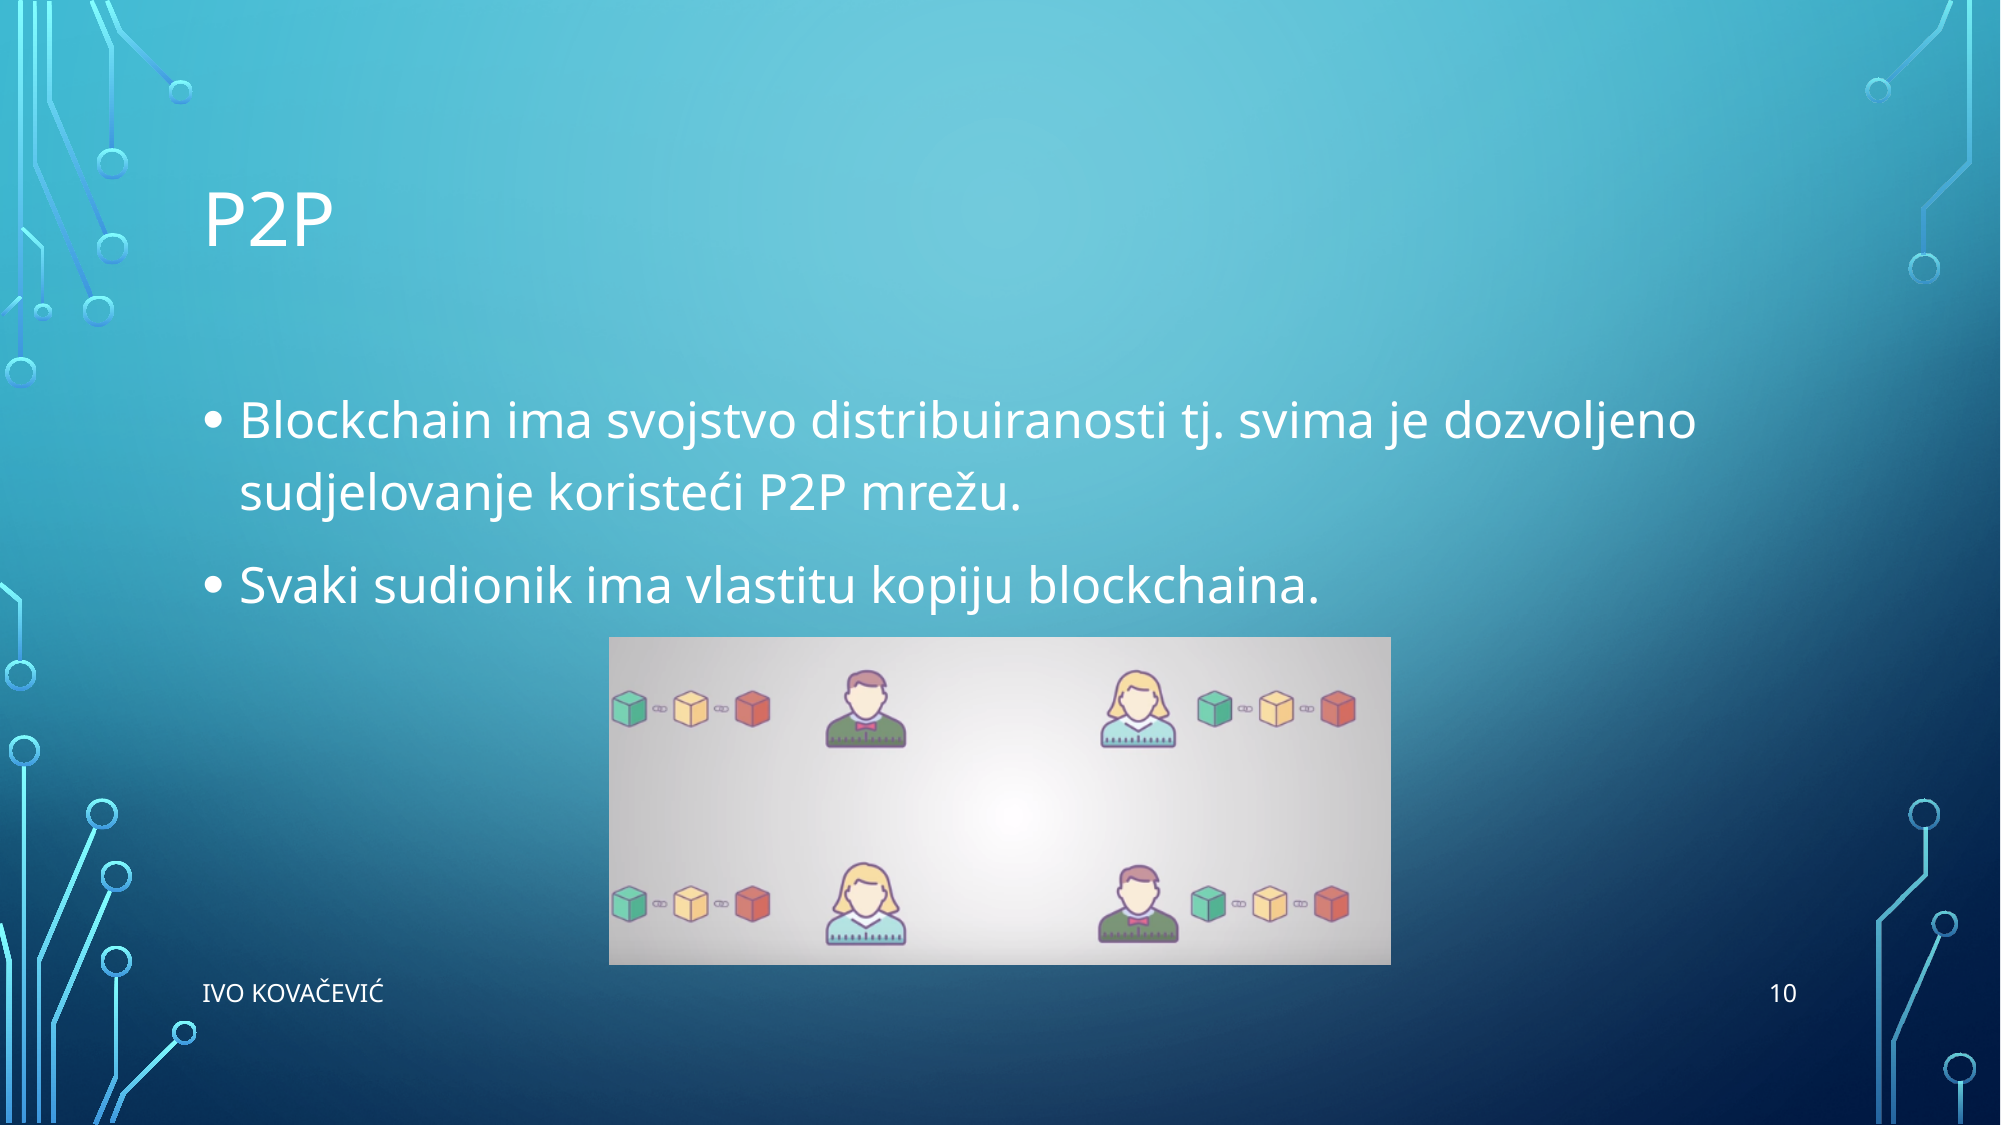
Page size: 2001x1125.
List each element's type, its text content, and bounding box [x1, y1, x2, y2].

footer Ivo Kovačević [187, 965, 1211, 1025]
title P2p [187, 101, 1813, 344]
picture [608, 637, 1391, 966]
slide_number 10 [1685, 965, 1813, 1025]
list Blockchain ima svojstvo distribuiranosti tj. svima je dozvoljeno sudjelovanje koristeći P2P mrežu. Svaki sudionik ima vlastitu kopiju blockchaina. [187, 369, 1813, 642]
